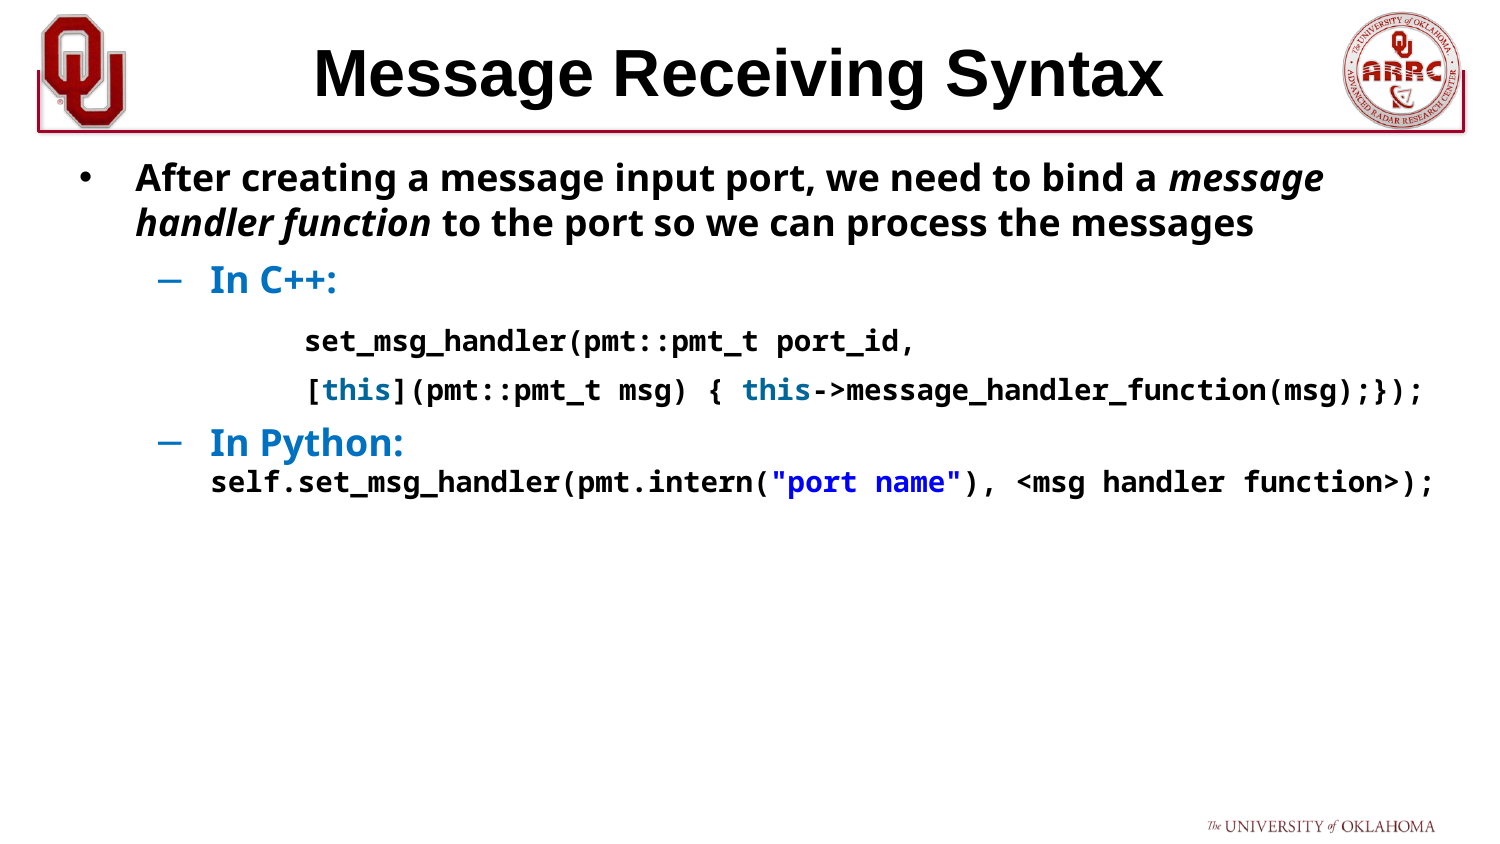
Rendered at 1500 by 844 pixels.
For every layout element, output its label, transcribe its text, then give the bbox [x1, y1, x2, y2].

picture [1200, 812, 1441, 839]
picture [38, 8, 129, 130]
list After creating a message input port, we need to bind a message handler function to the port so we can process the messages In C++: set_msg_handler(pmt::pmt_t port_id, [this](pmt::pmt_t msg) { this->message_handler_function(msg);}); In Python: self.set_msg_handler(pmt.intern("port name"), <msg handler function>); [45, 146, 1484, 809]
title Message Receiving Syntax [172, 20, 1307, 120]
picture [1339, 8, 1464, 130]
